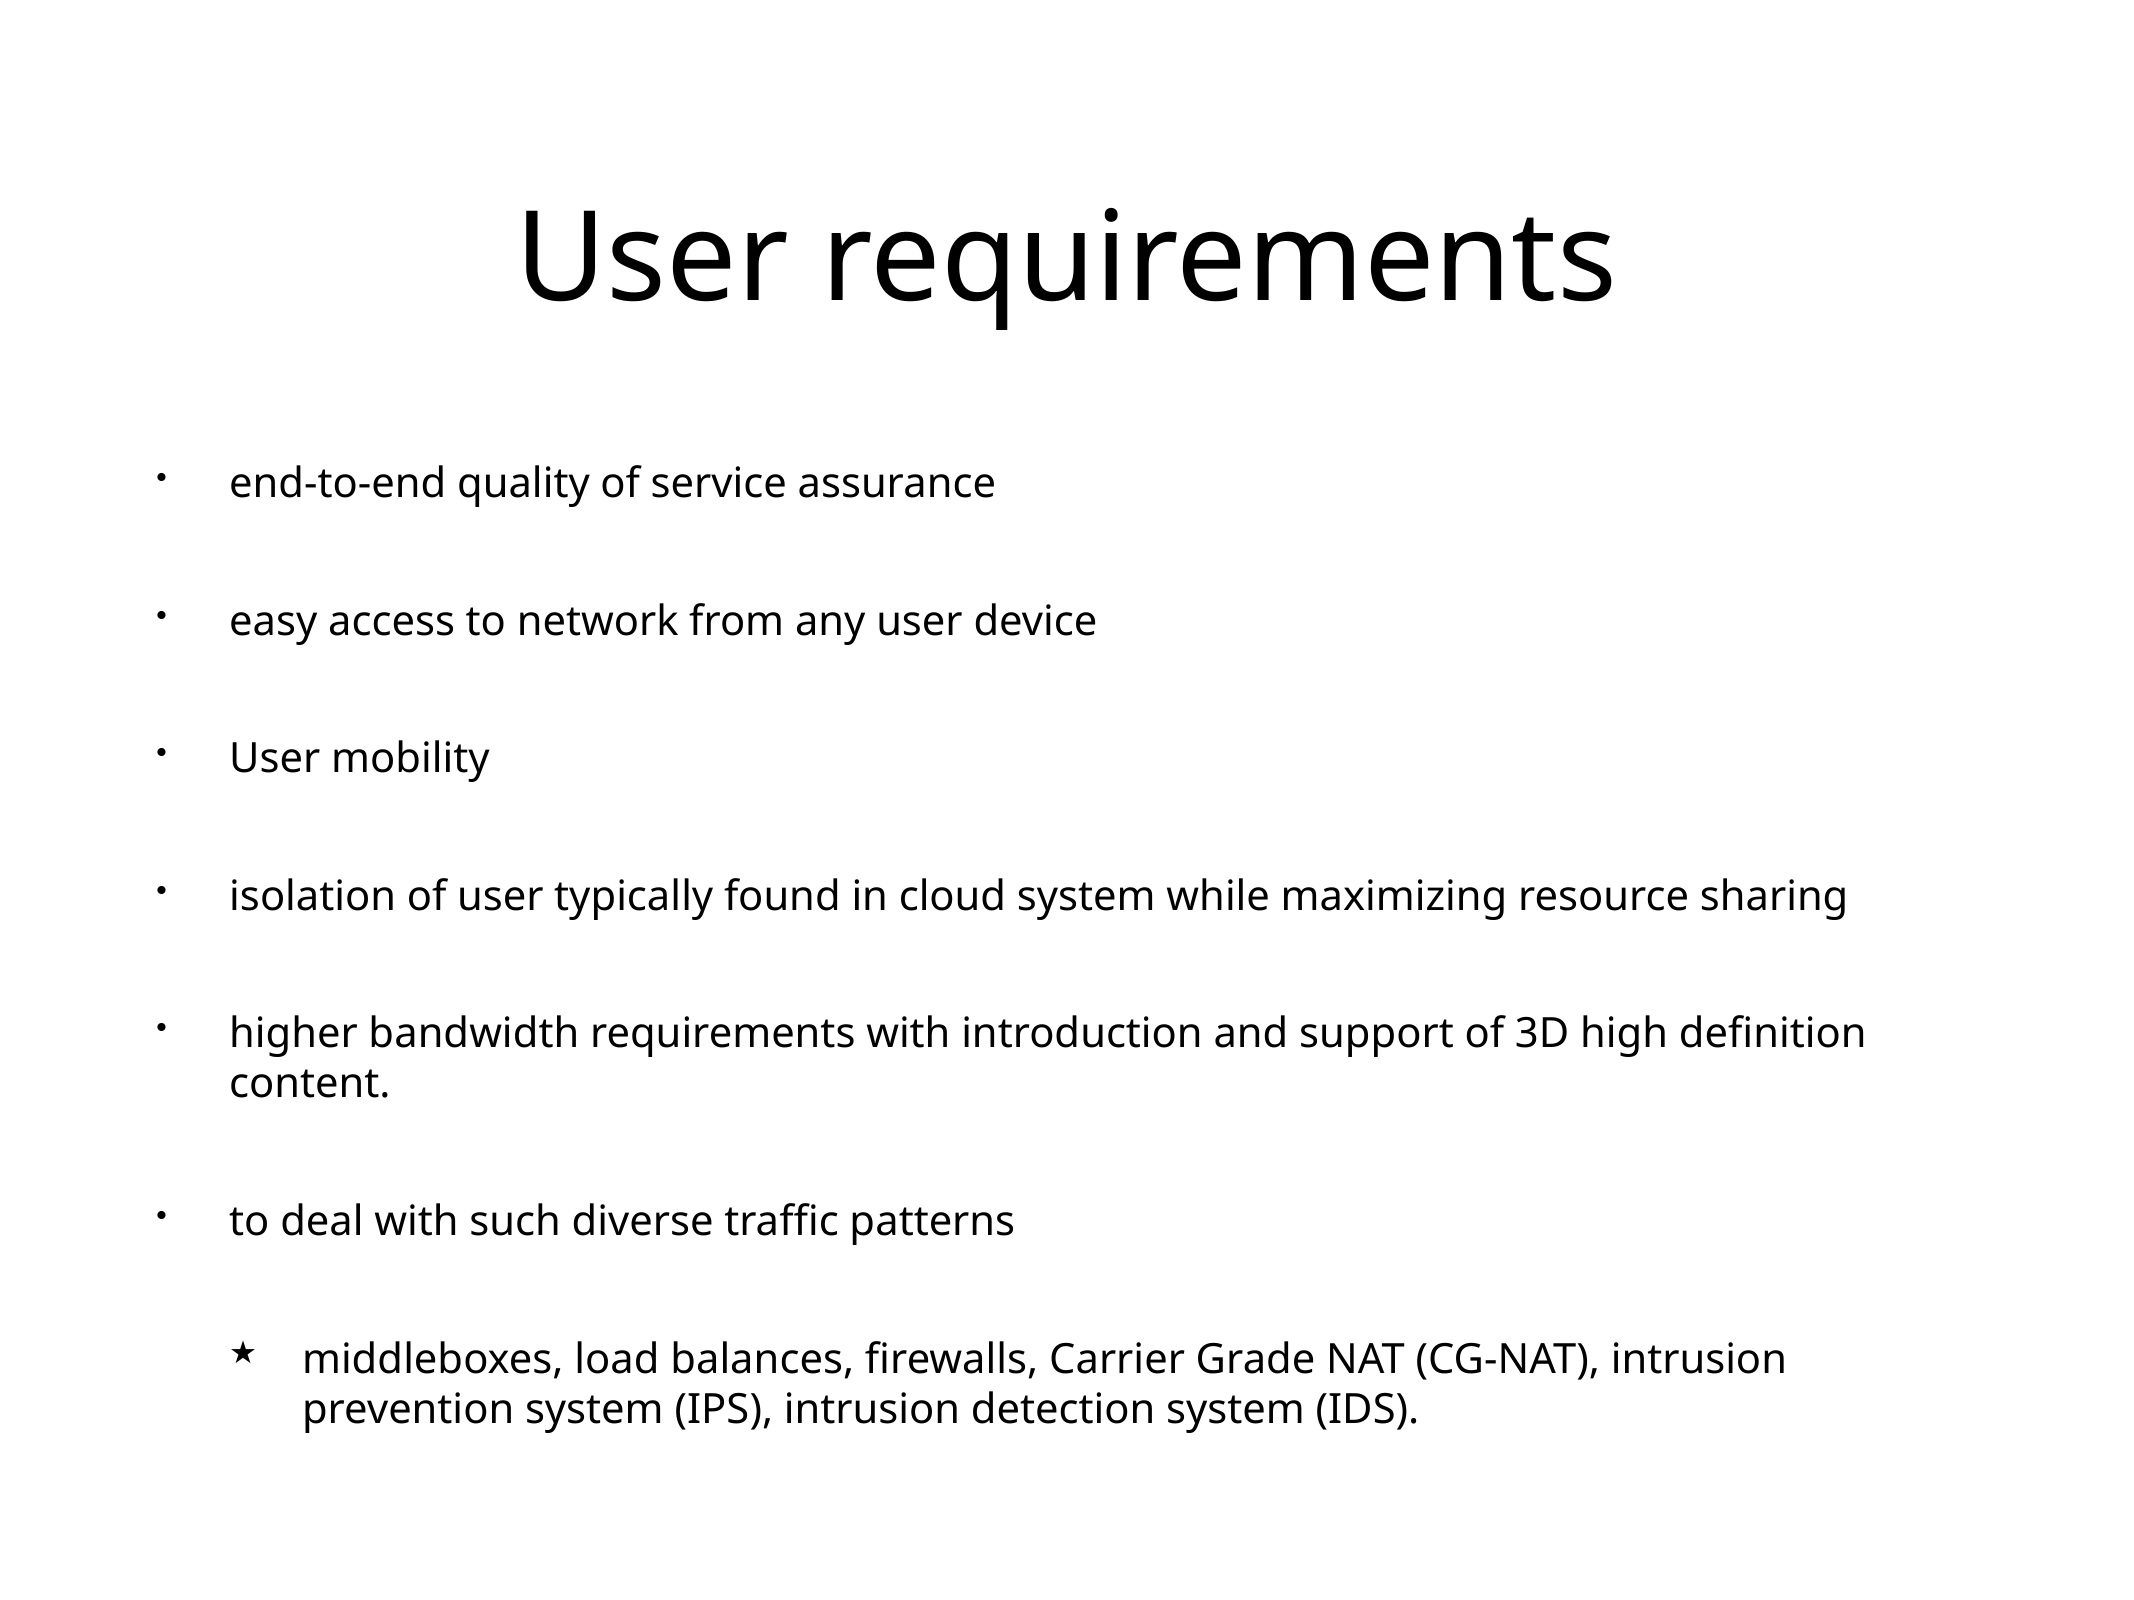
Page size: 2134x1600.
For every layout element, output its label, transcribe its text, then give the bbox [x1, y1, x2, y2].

title User requirements [155, 72, 1978, 427]
list end-to-end quality of service assurance easy access to network from any user device User mobility isolation of user typically found in cloud system while maximizing resource sharing higher bandwidth requirements with introduction and support of 3D high definition content. to deal with such diverse traffic patterns middleboxes, load balances, firewalls, Carrier Grade NAT (CG-NAT), intrusion prevention system (IPS), intrusion detection system (IDS). [155, 427, 1978, 1460]
